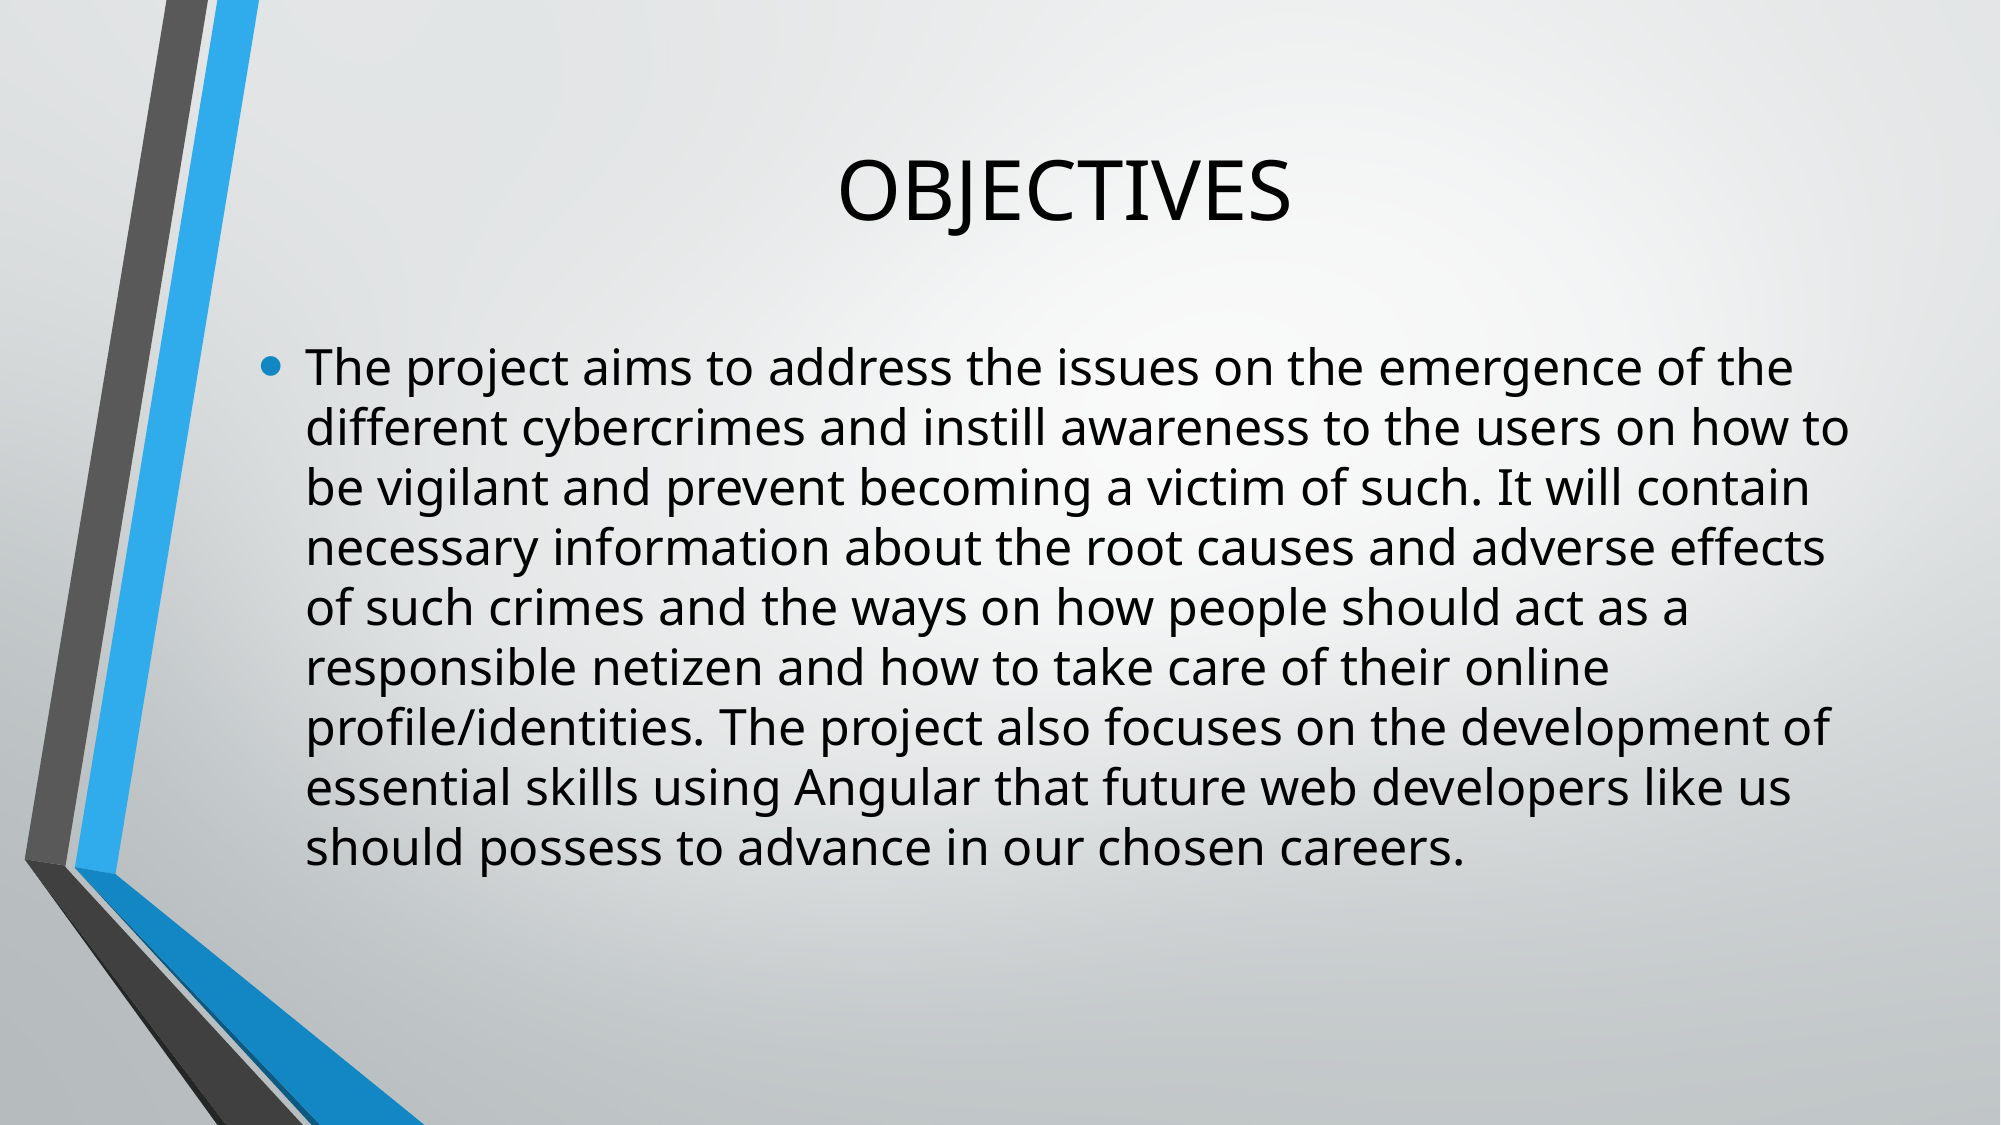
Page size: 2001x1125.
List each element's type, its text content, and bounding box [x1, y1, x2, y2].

list The project aims to address the issues on the emergence of the different cybercrimes and instill awareness to the users on how to be vigilant and prevent becoming a victim of such. It will contain necessary information about the root causes and adverse effects of such crimes and the ways on how people should act as a responsible netizen and how to take care of their online profile/identities. The project also focuses on the development of essential skills using Angular that future web developers like us should possess to advance in our chosen careers. [243, 261, 1887, 950]
title OBJECTIVES [243, 112, 1887, 261]
